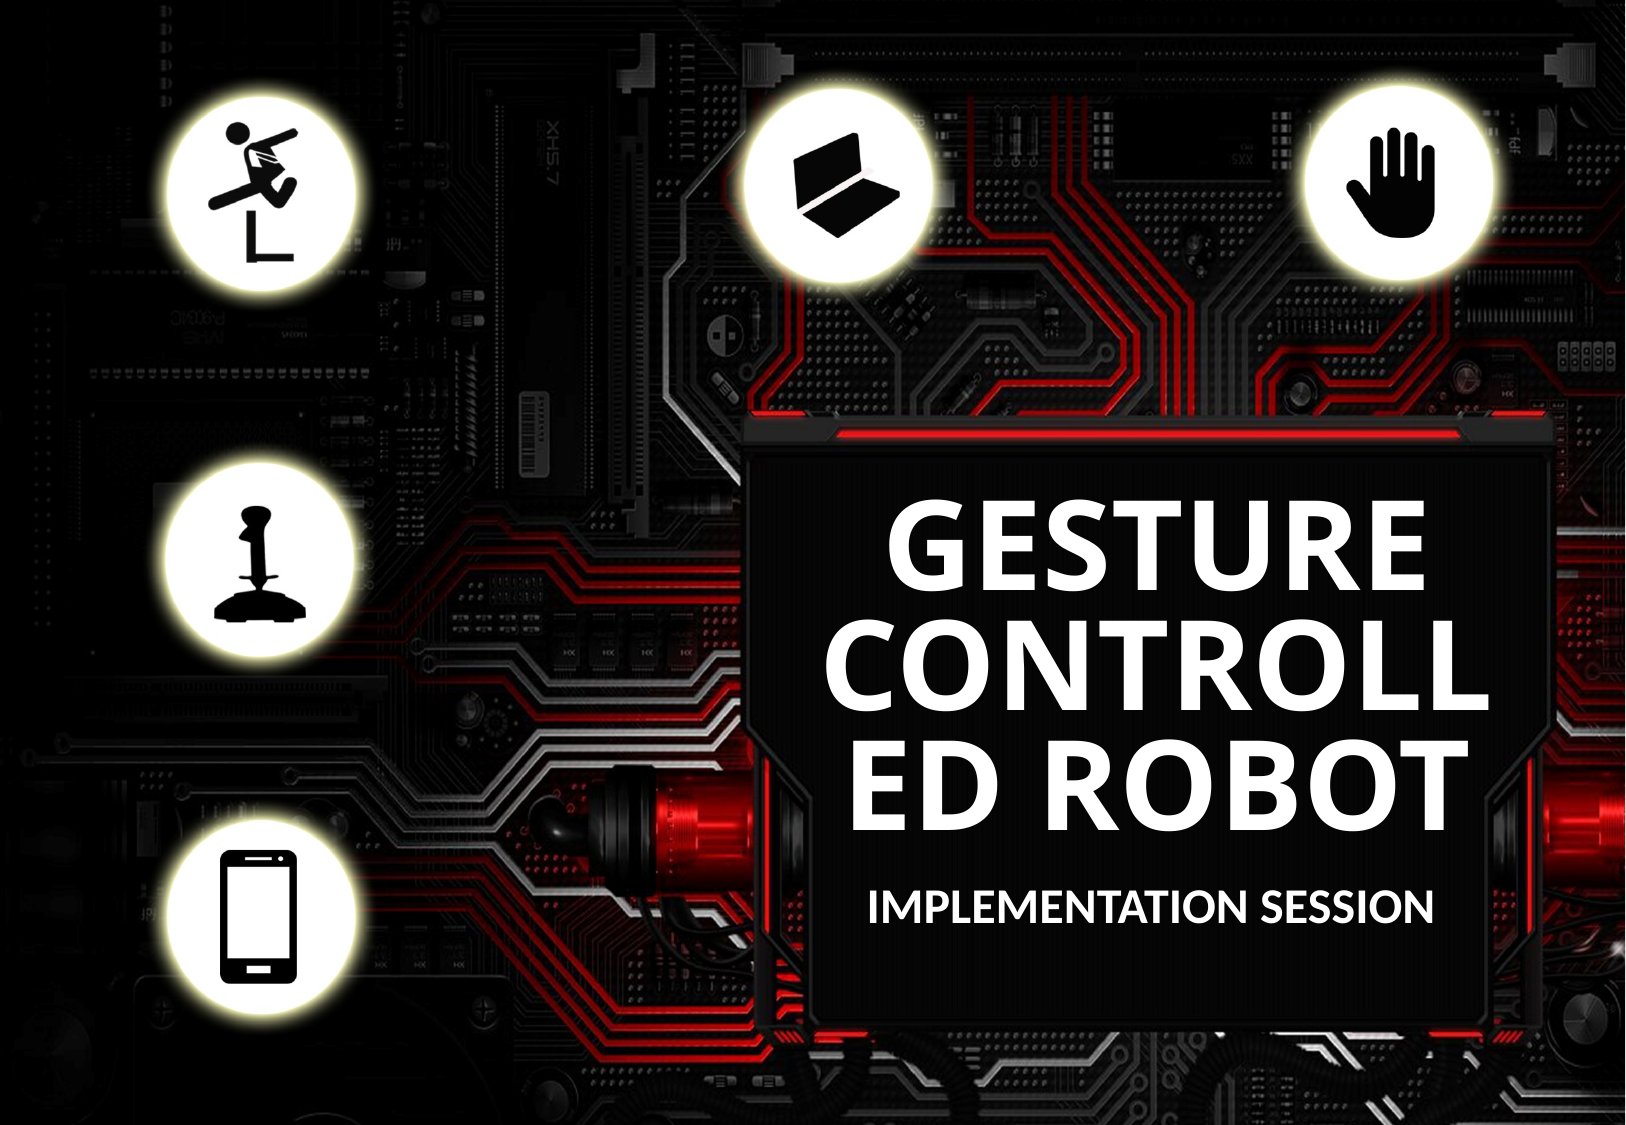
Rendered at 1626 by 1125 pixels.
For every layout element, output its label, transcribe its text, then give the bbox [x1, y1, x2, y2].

text_box IMPLEMENTATION SESSION [772, 872, 1541, 1023]
text_box Gesture Controlled Robot [772, 561, 1541, 862]
picture [0, 0, 1626, 1125]
